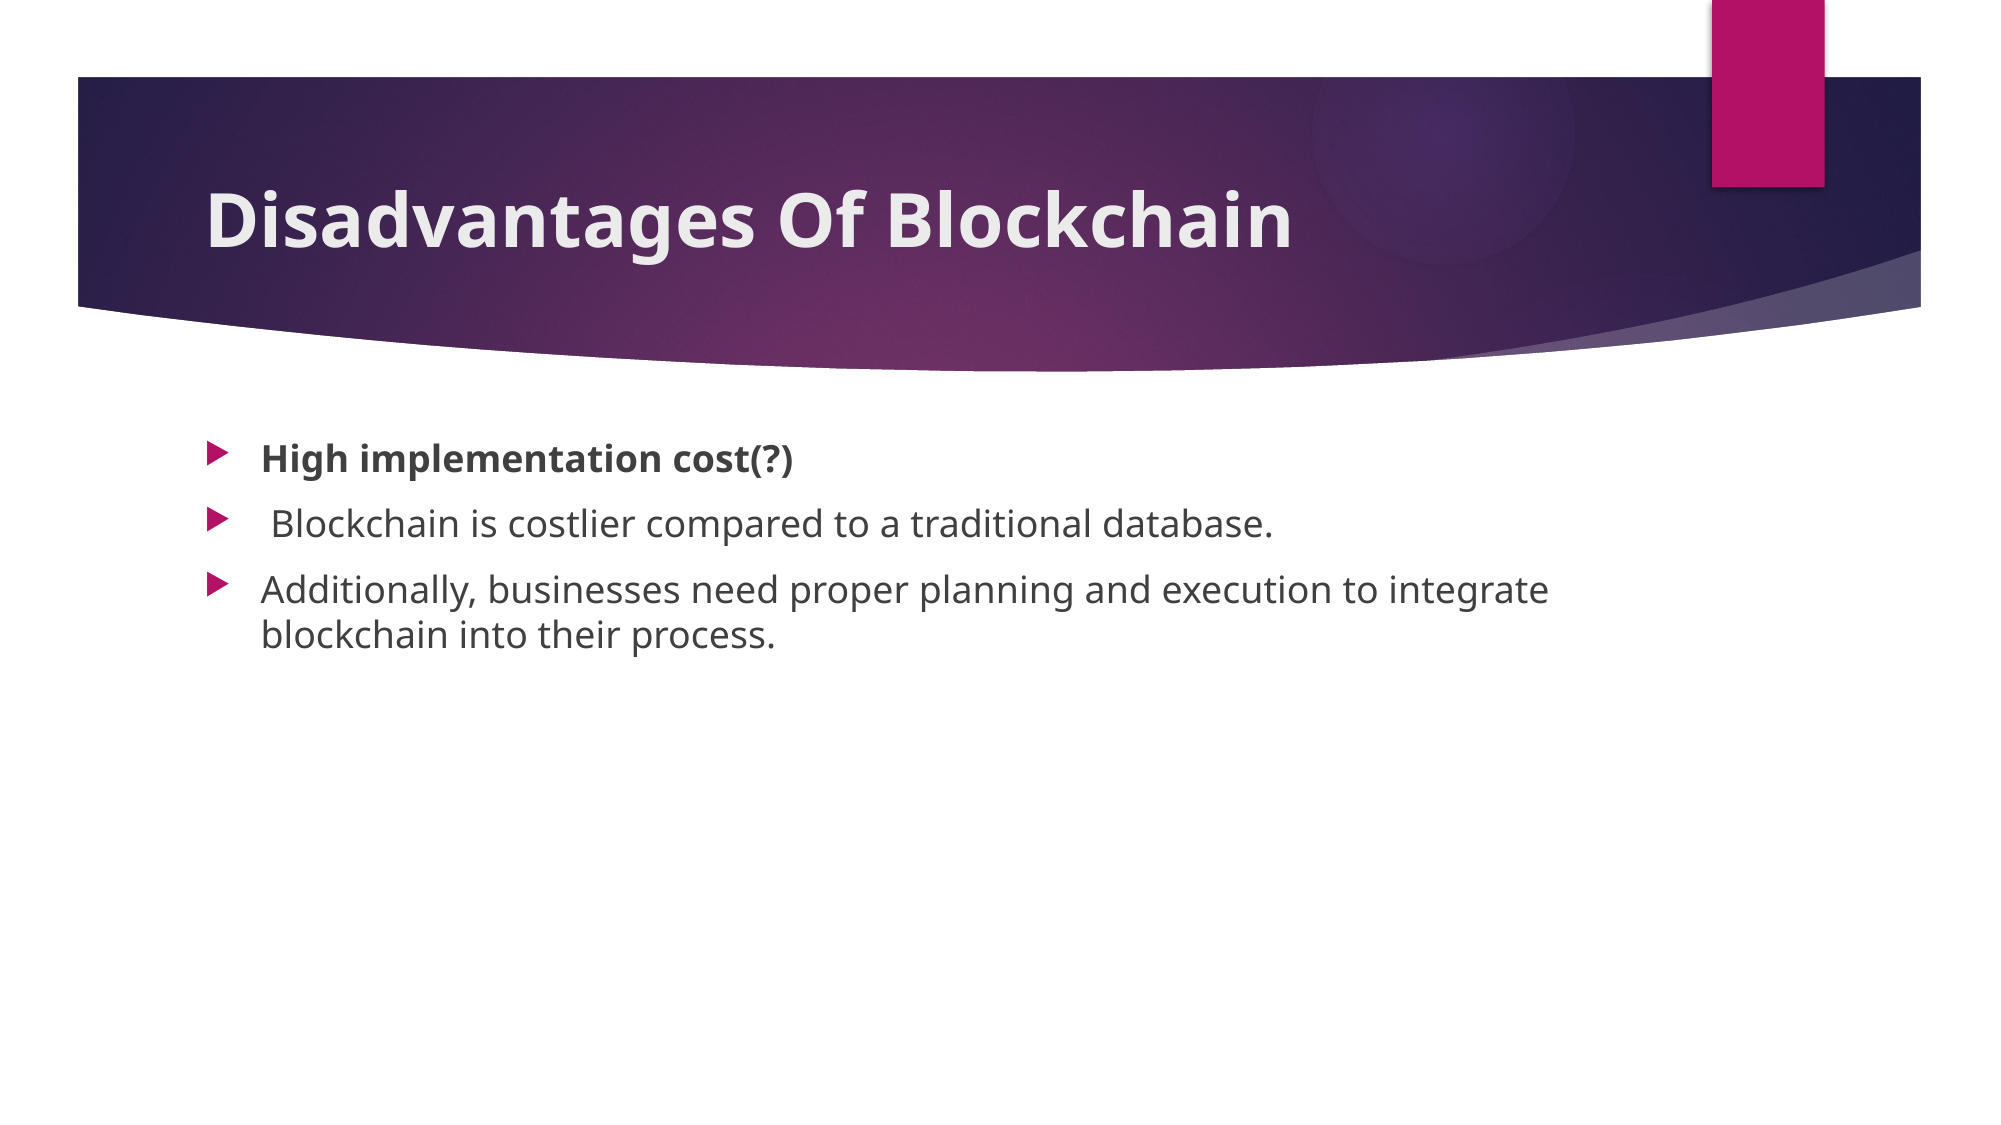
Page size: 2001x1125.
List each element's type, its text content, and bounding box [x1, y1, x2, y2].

title Disadvantages Of Blockchain [189, 159, 1627, 276]
list High implementation cost(?) Blockchain is costlier compared to a traditional database. Additionally, businesses need proper planning and execution to integrate blockchain into their process. [189, 427, 1638, 988]
